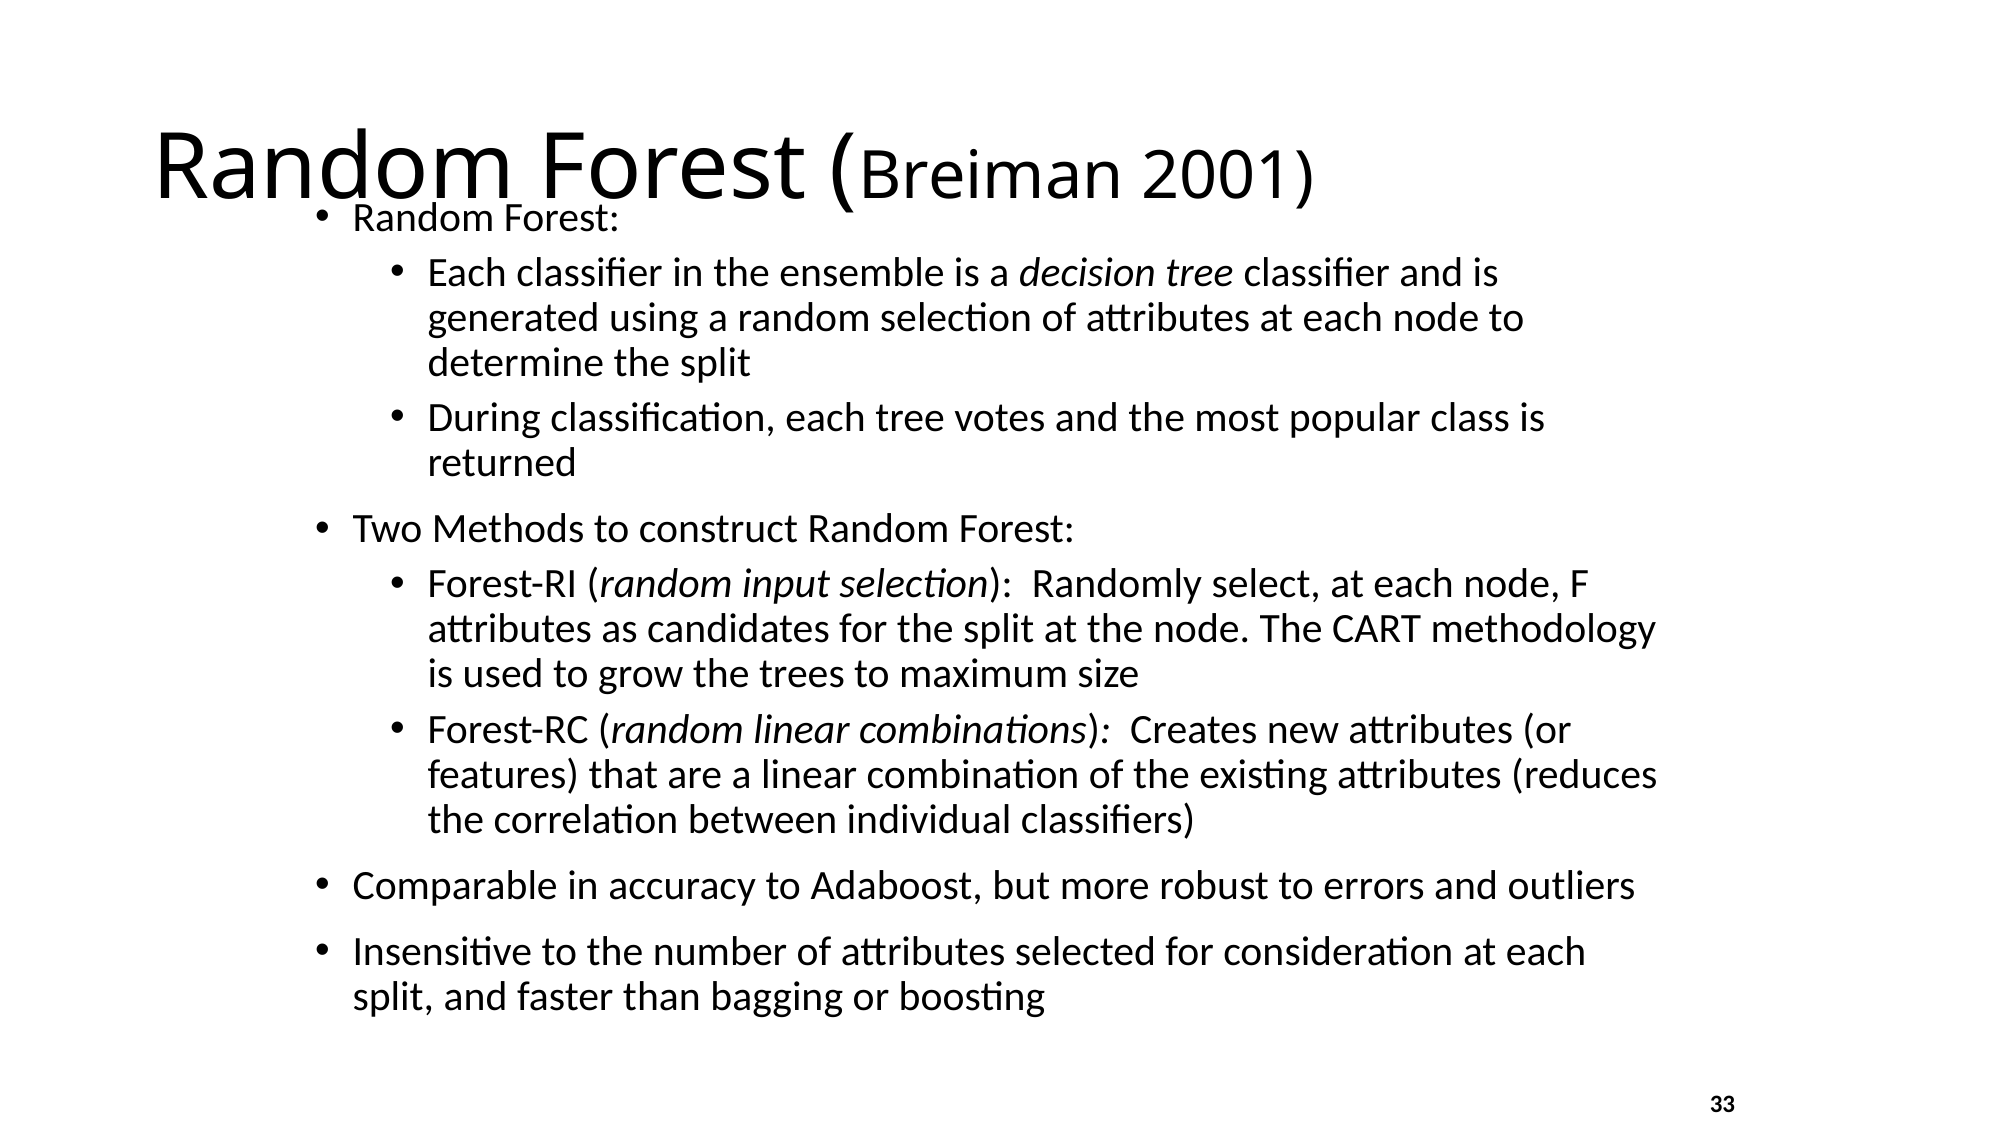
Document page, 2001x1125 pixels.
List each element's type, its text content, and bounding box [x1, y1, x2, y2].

title Random Forest (Breiman 2001) [137, 59, 1863, 278]
list Random Forest: Each classifier in the ensemble is a decision tree classifier and is generated using a random selection of attributes at each node to determine the split During classification, each tree votes and the most popular class is returned Two Methods to construct Random Forest: Forest-RI (random input selection): Randomly select, at each node, F attributes as candidates for the split at the node. The CART methodology is used to grow the trees to maximum size Forest-RC (random linear combinations): Creates new attributes (or features) that are a linear combination of the existing attributes (reduces the correlation between individual classifiers) Comparable in accuracy to Adaboost, but more robust to errors and outliers Insensitive to the number of attributes selected for consideration at each split, and faster than bagging or boosting [300, 187, 1688, 1075]
text_box 33 [1437, 1062, 1750, 1125]
